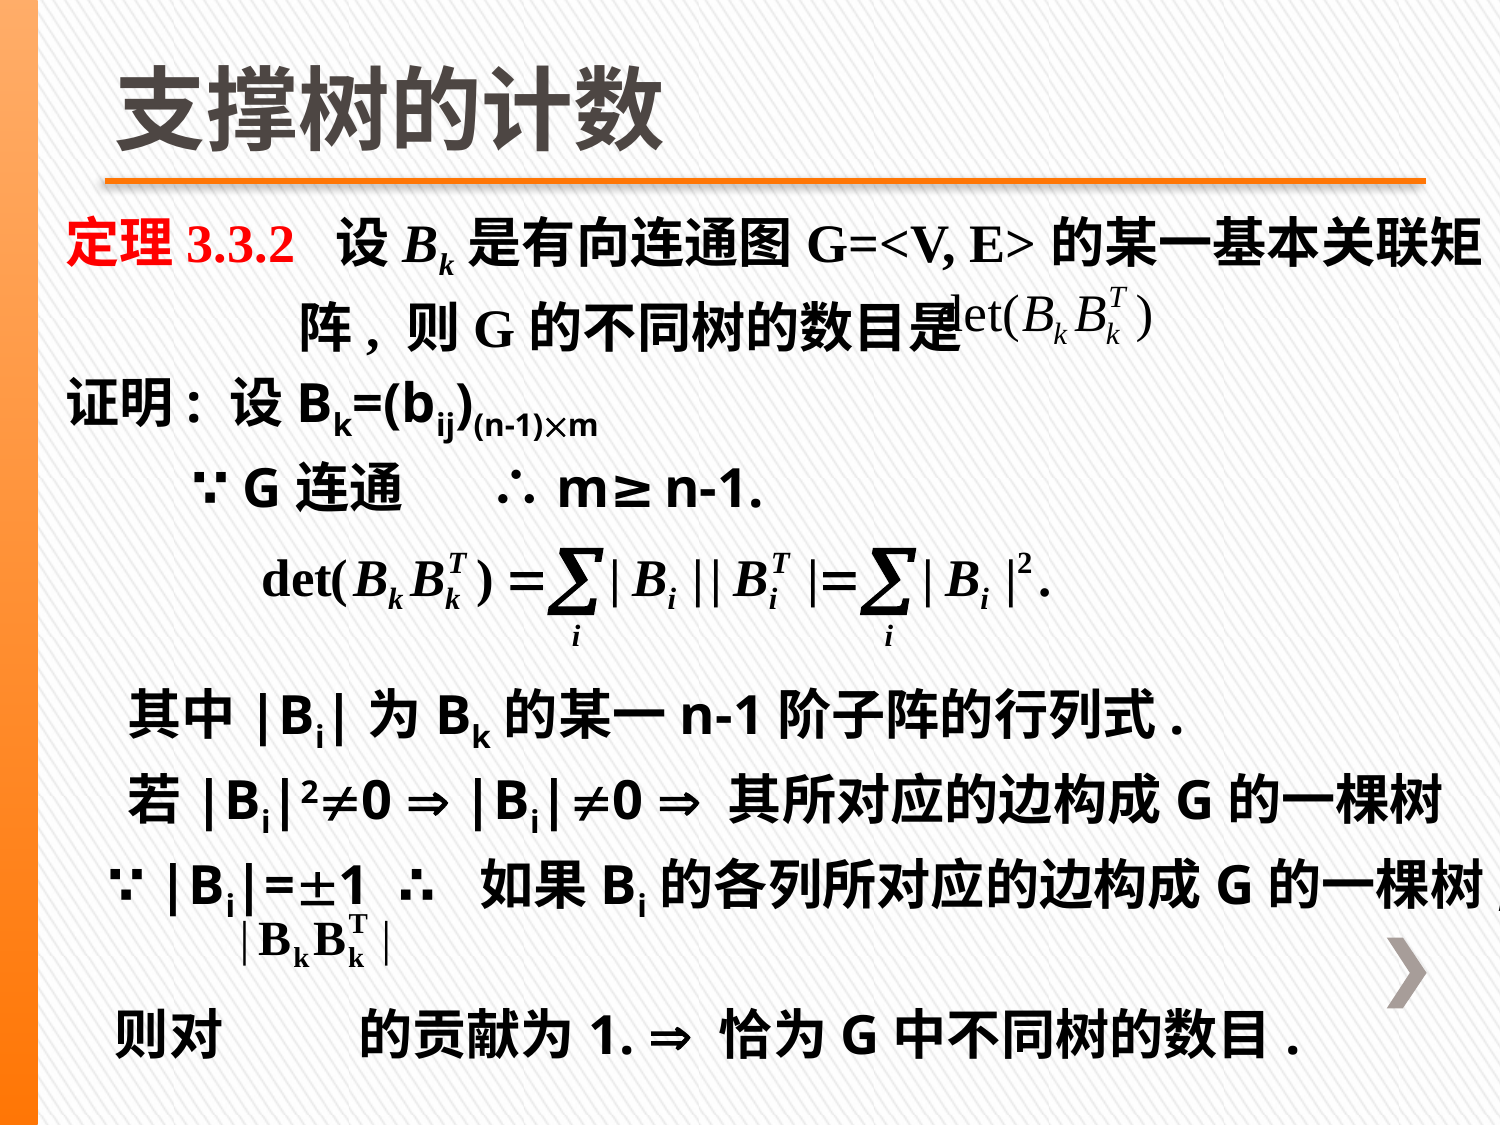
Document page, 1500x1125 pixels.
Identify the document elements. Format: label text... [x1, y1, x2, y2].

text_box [254, 539, 1060, 659]
text_box 定理3.3.2 设Bk是有向连通图G=<V, E>的某一基本关联矩 阵, 则G的不同树的数目是 证明: 设Bk=(bij)(n-1)m ∵ G连通 ∴m≥n-1. 其中|Bi|为Bk的某一n-1阶子阵的行列式. 若|Bi|20  |Bi|0  其所对应的边构成G的一棵树 ∵ |Bi|=1 ∴ 如果Bi的各列所对应的边构成G的一棵树, 则对 的贡献为1.  恰为G中不同树的数目. [50, 200, 1500, 1073]
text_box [928, 274, 1165, 359]
title 支撑树的计数 [99, 0, 1422, 170]
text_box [234, 901, 397, 977]
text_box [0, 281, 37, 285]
